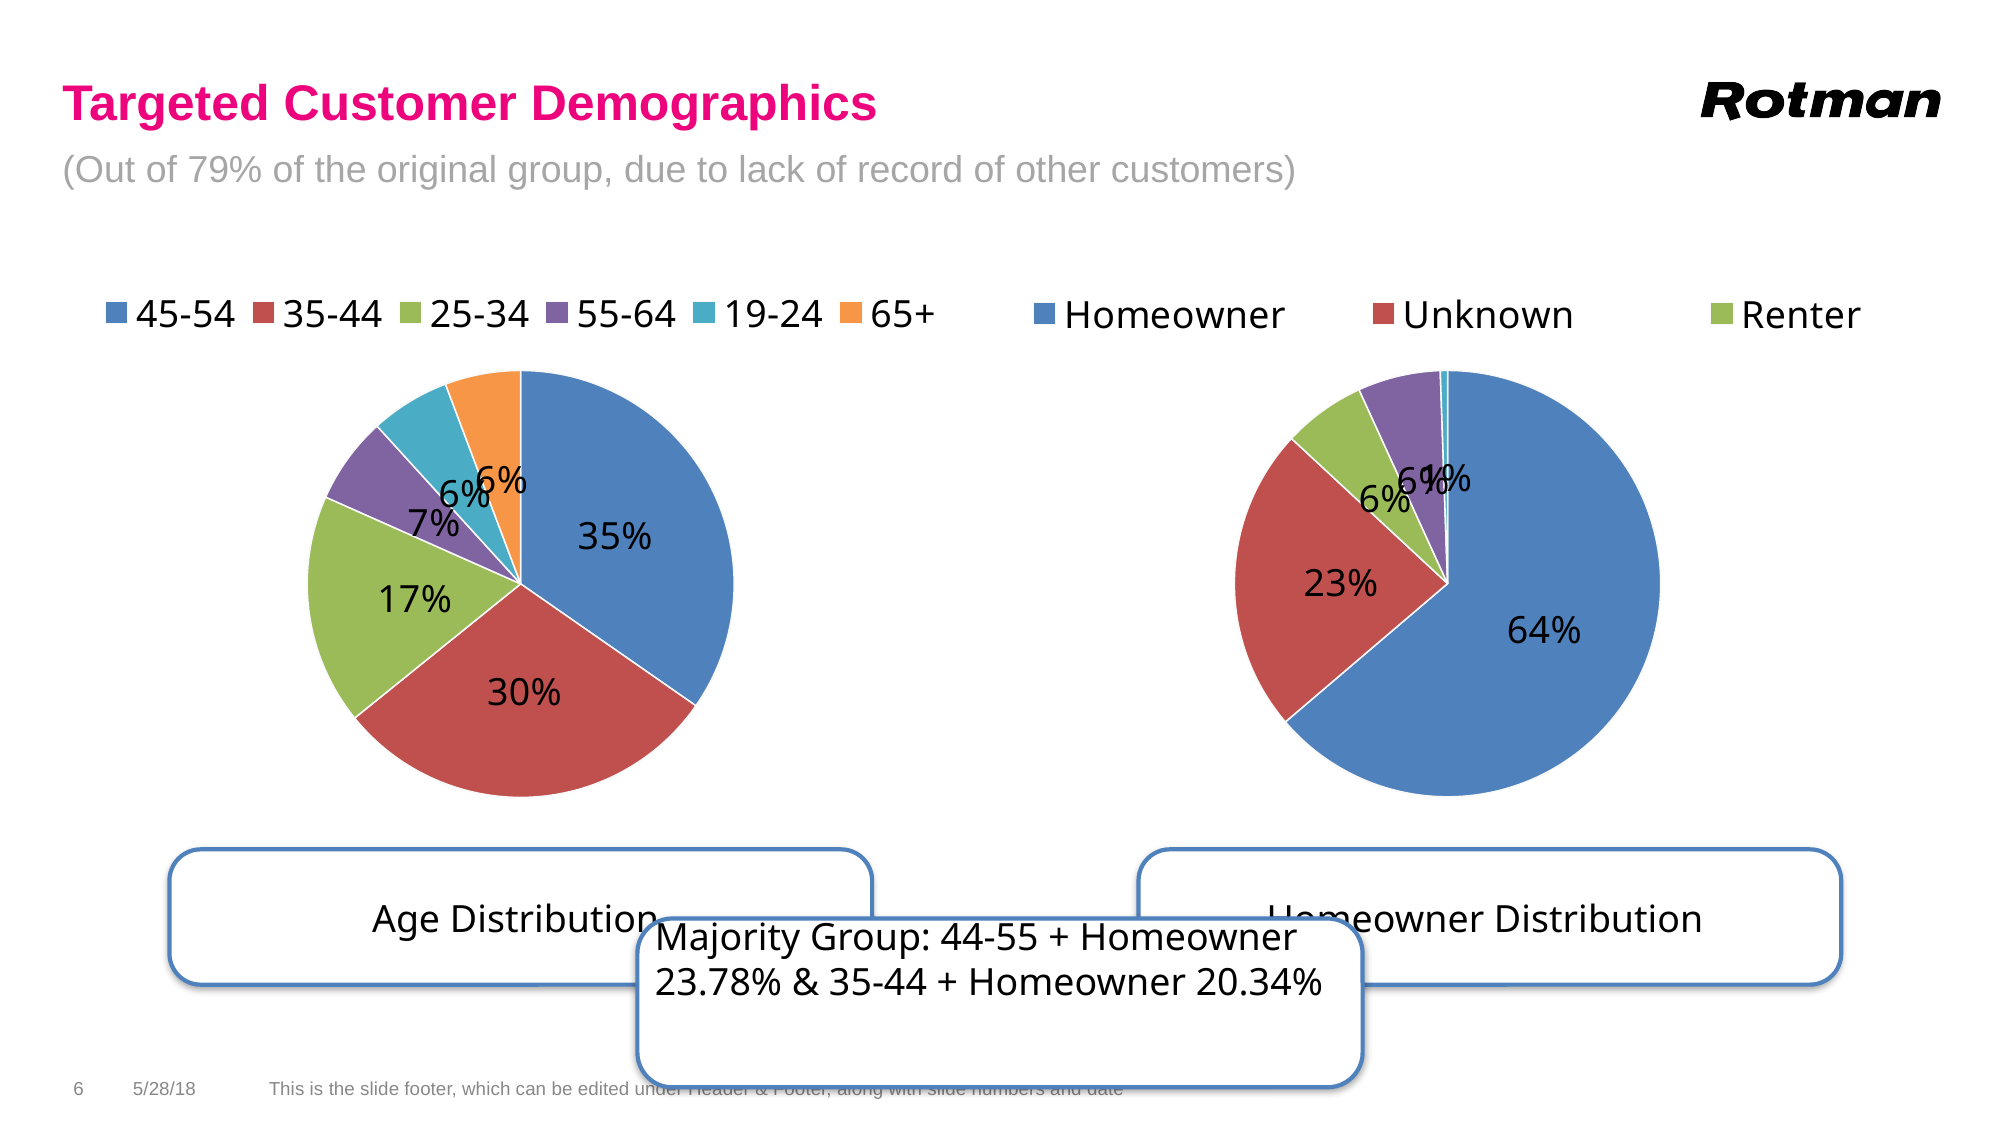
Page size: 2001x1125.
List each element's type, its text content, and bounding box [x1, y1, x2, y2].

title Targeted Customer Demographics [54, 44, 1631, 136]
chart [89, 265, 953, 805]
chart [1015, 265, 1880, 860]
text_box Majority Group: 44-55 + Homeowner 23.78% & 35-44 + Homeowner 20.34% [637, 918, 1363, 1088]
text_box 5/28/18 [125, 1069, 261, 1107]
slide_number 6 [64, 1070, 93, 1107]
text_box Age Distribution [169, 849, 873, 985]
subtitle (Out of 79% of the original group, due to lack of record of other customers) [54, 136, 1631, 226]
text_box This is the slide footer, which can be edited under Header & Footer, along with slide numbers and date [261, 1069, 1595, 1107]
picture [1688, 68, 1954, 138]
text_box Homeowner Distribution [1138, 867, 1842, 985]
